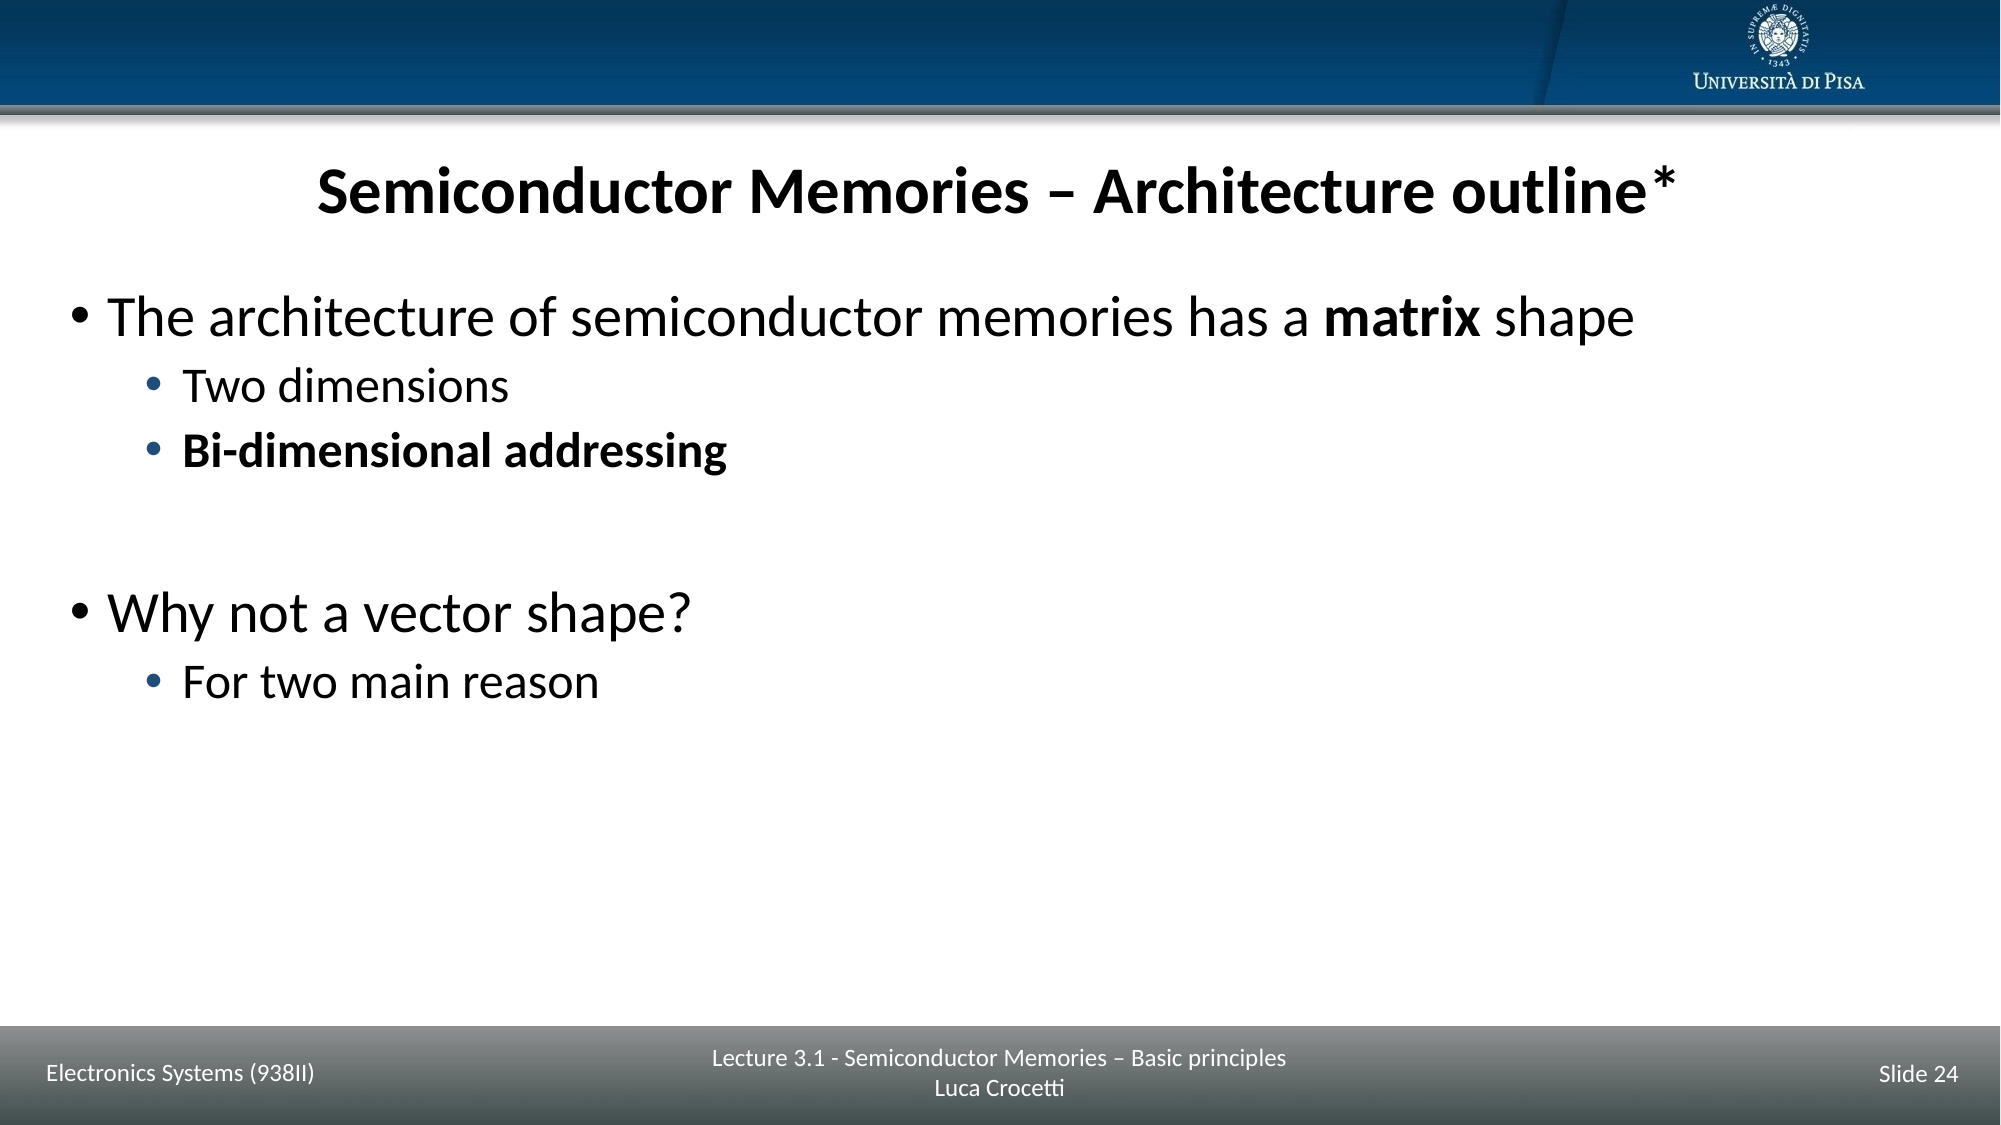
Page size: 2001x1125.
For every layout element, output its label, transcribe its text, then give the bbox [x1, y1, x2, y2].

list The architecture of semiconductor memories has a matrix shape Two dimensions Bi-dimensional addressing Why not a vector shape? For two main reason [55, 278, 1945, 993]
picture [0, 0, 2001, 1125]
title Semiconductor Memories – Architecture outline* [55, 138, 1945, 244]
